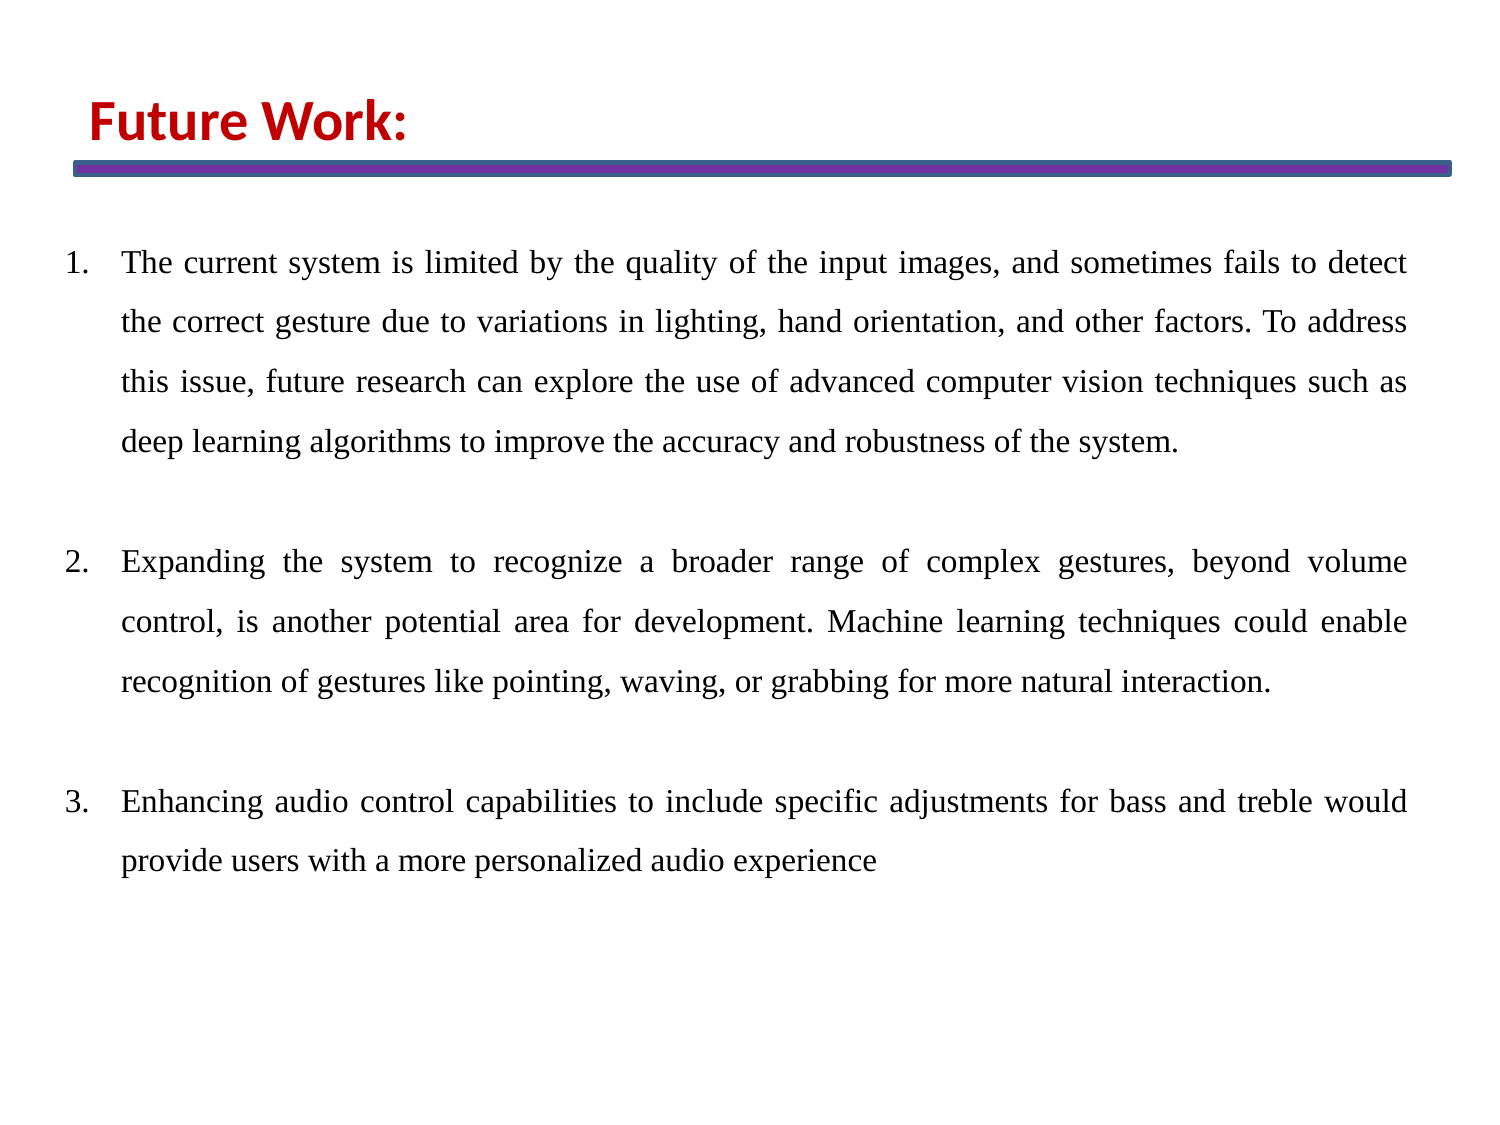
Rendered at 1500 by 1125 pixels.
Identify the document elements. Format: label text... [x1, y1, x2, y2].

text_box [75, 162, 1450, 175]
text_box Future Work: [75, 75, 950, 160]
text_box The current system is limited by the quality of the input images, and sometimes fails to detect the correct gesture due to variations in lighting, hand orientation, and other factors. To address this issue, future research can explore the use of advanced computer vision techniques such as deep learning algorithms to improve the accuracy and robustness of the system. Expanding the system to recognize a broader range of complex gestures, beyond volume control, is another potential area for development. Machine learning techniques could enable recognition of gestures like pointing, waving, or grabbing for more natural interaction. Enhancing audio control capabilities to include specific adjustments for bass and treble would provide users with a more personalized audio experience [50, 212, 1425, 886]
